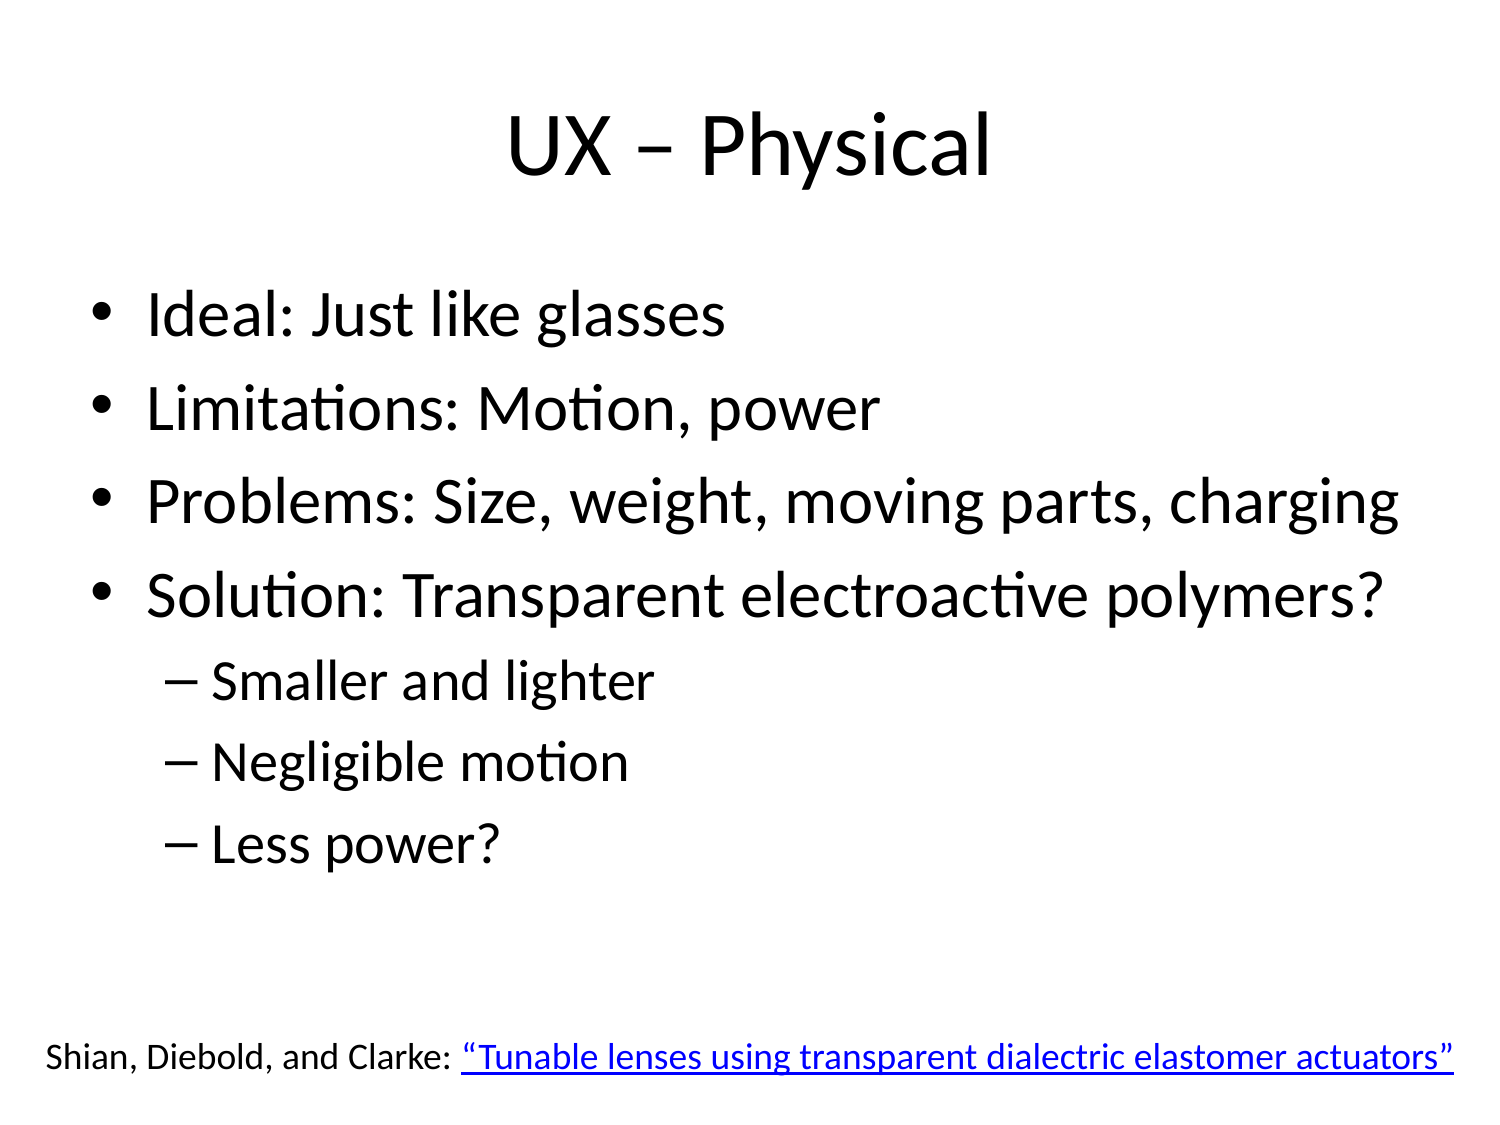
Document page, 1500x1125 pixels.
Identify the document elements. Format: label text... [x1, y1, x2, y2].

list Ideal: Just like glasses Limitations: Motion, power Problems: Size, weight, moving parts, charging Solution: Transparent electroactive polymers? Smaller and lighter Negligible motion Less power? [75, 262, 1425, 1005]
text_box Shian, Diebold, and Clarke: “Tunable lenses using transparent dialectric elastomer actuators” [0, 1024, 1500, 1085]
title UX – Physical [75, 45, 1425, 233]
